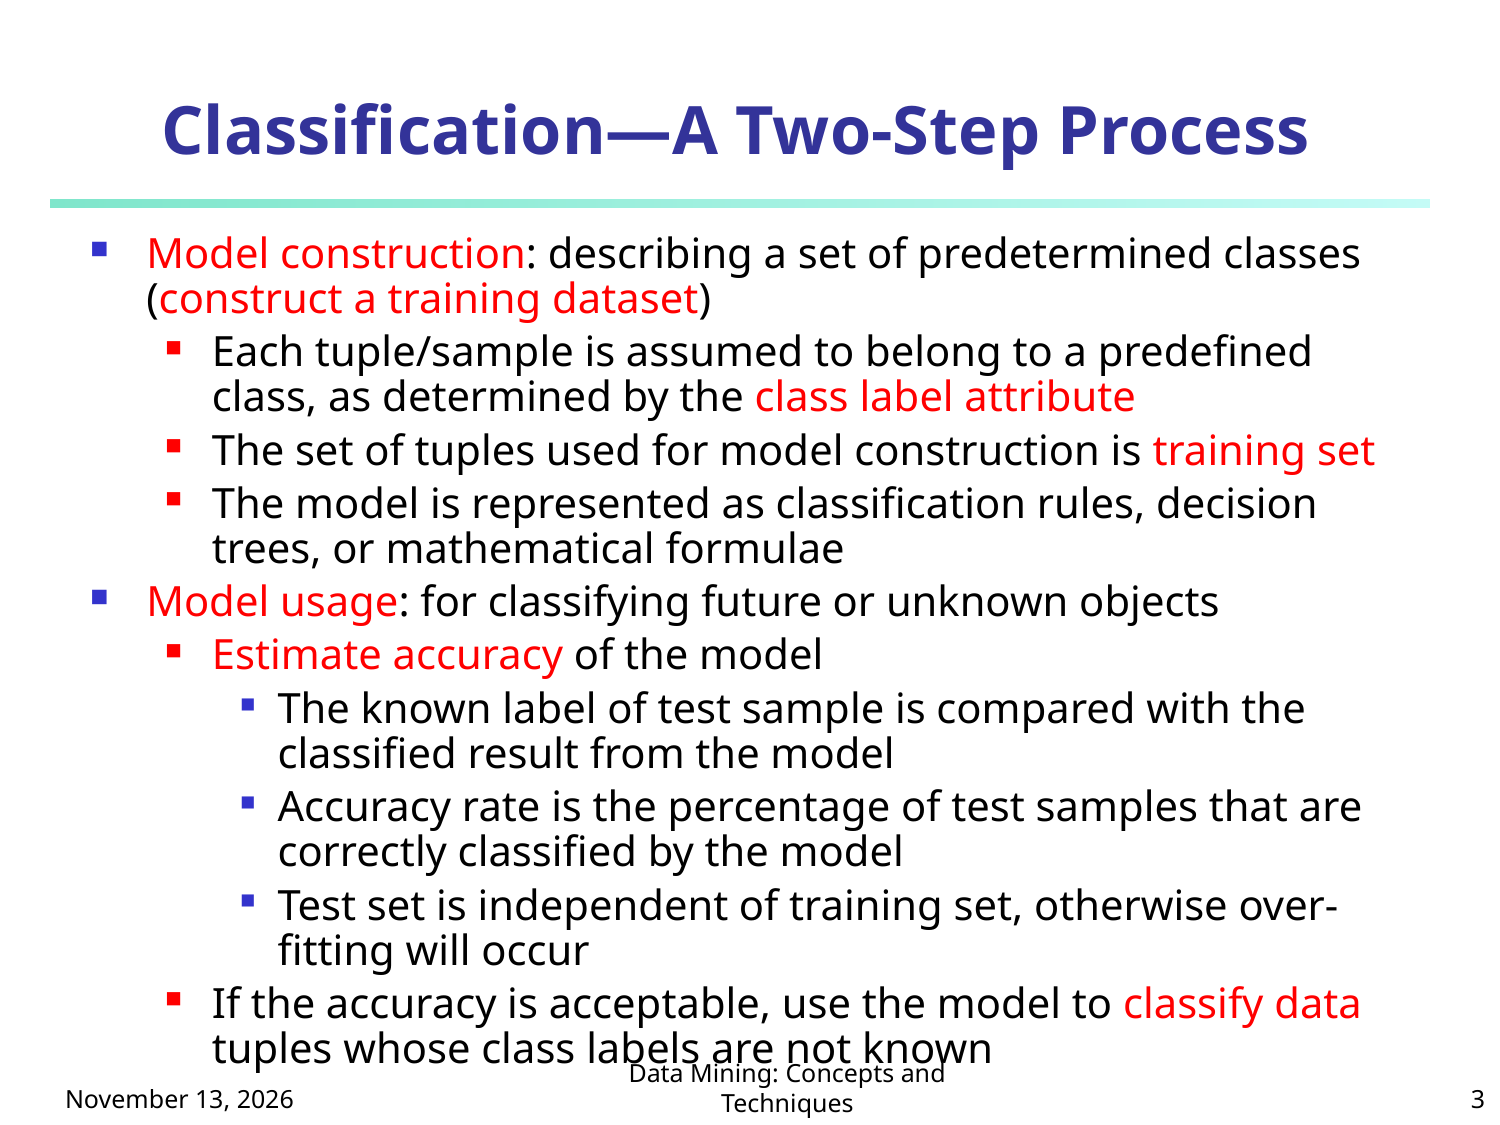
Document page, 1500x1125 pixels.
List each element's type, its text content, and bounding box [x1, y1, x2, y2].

title Classification—A Two-Step Process [87, 49, 1401, 176]
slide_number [49, 1062, 363, 1125]
slide_number 3 [1187, 1062, 1500, 1125]
footer Data Mining: Concepts and Techniques [549, 1088, 1026, 1125]
list Model construction: describing a set of predetermined classes (construct a training dataset) Each tuple/sample is assumed to belong to a predefined class, as determined by the class label attribute The set of tuples used for model construction is training set The model is represented as classification rules, decision trees, or mathematical formulae Model usage: for classifying future or unknown objects Estimate accuracy of the model The known label of test sample is compared with the classified result from the model Accuracy rate is the percentage of test samples that are correctly classified by the model Test set is independent of training set, otherwise over-fitting will occur If the accuracy is acceptable, use the model to classify data tuples whose class labels are not known [74, 224, 1413, 1088]
